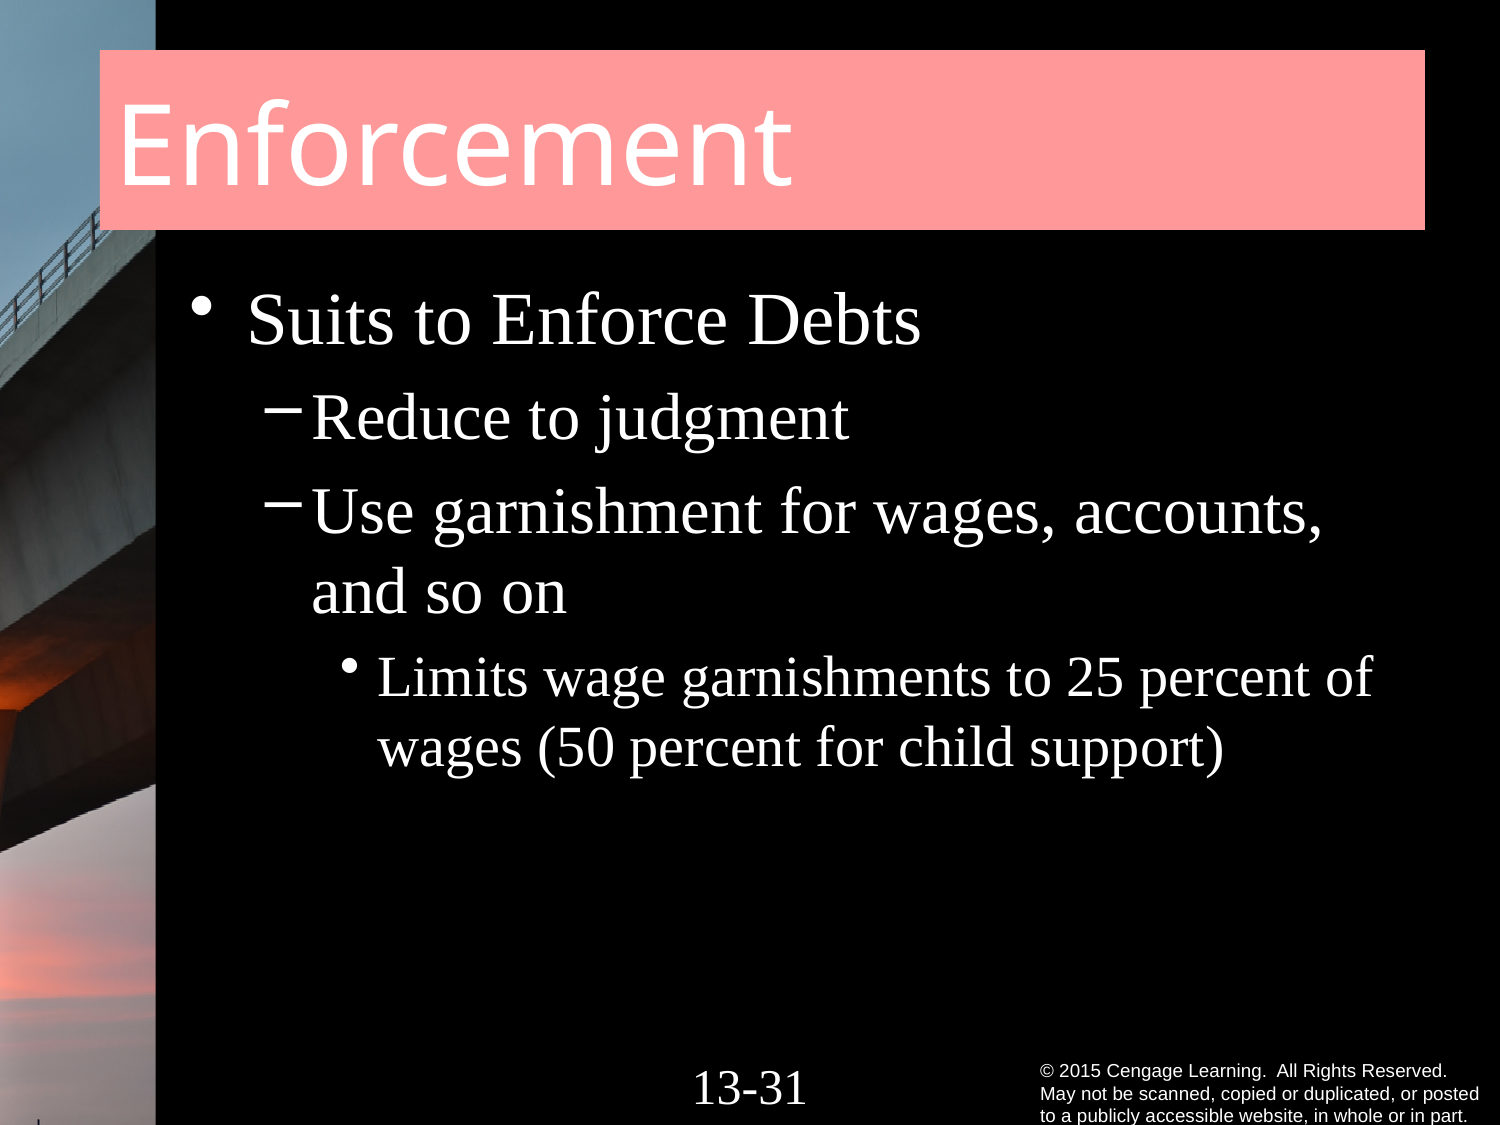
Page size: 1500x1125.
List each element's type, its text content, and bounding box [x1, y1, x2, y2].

list Suits to Enforce Debts Reduce to judgment Use garnishment for wages, accounts, and so on Limits wage garnishments to 25 percent of wages (50 percent for child support) [174, 262, 1425, 1005]
slide_number 13-30 [574, 1046, 926, 1125]
title Enforcement [99, 49, 1426, 231]
picture [0, 0, 155, 1125]
